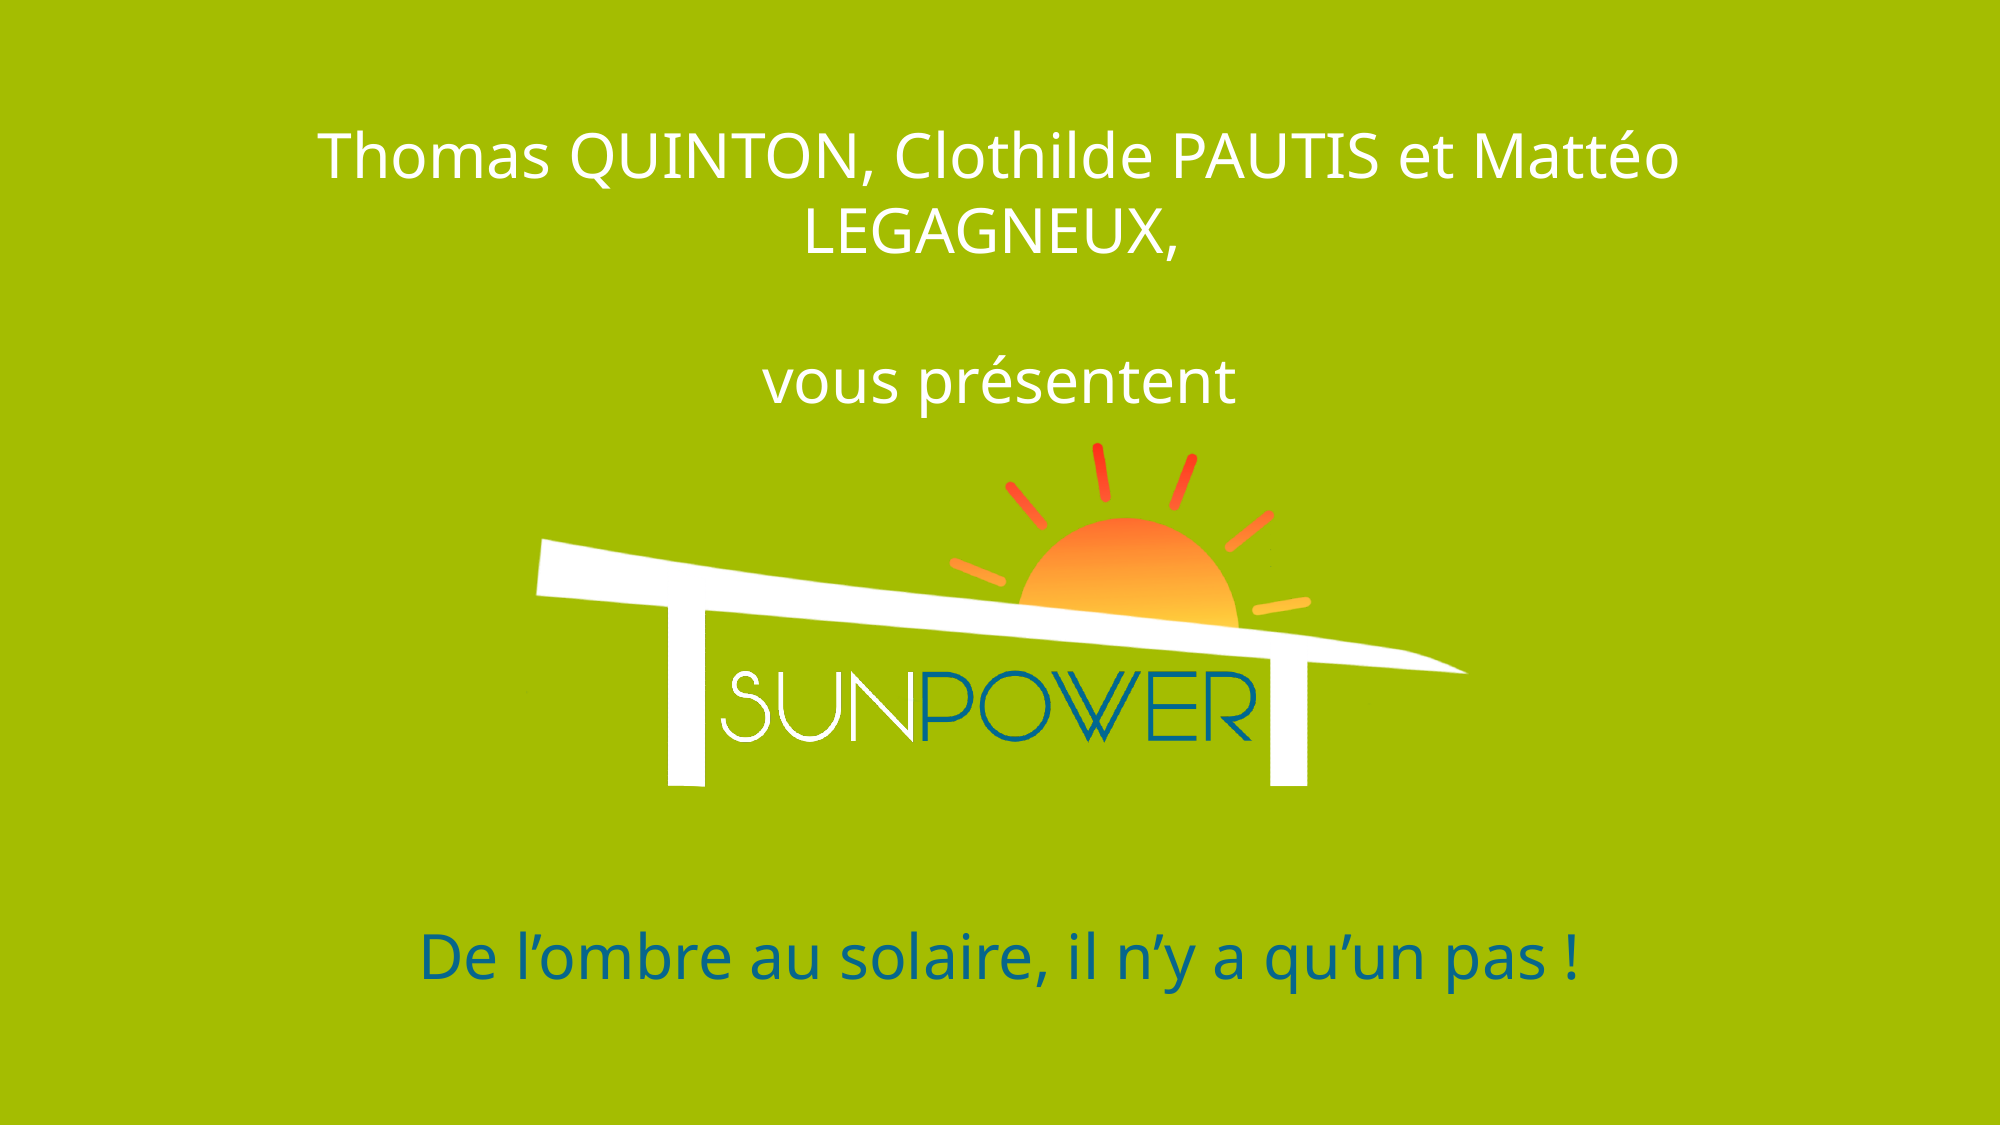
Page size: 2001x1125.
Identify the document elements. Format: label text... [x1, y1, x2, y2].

text_box Thomas QUINTON, Clothilde PAUTIS et Mattéo LEGAGNEUX, vous présentent [105, 108, 1895, 423]
picture [508, 422, 1492, 811]
text_box De l’ombre au solaire, il n’y a qu’un pas ! [105, 909, 1895, 1000]
